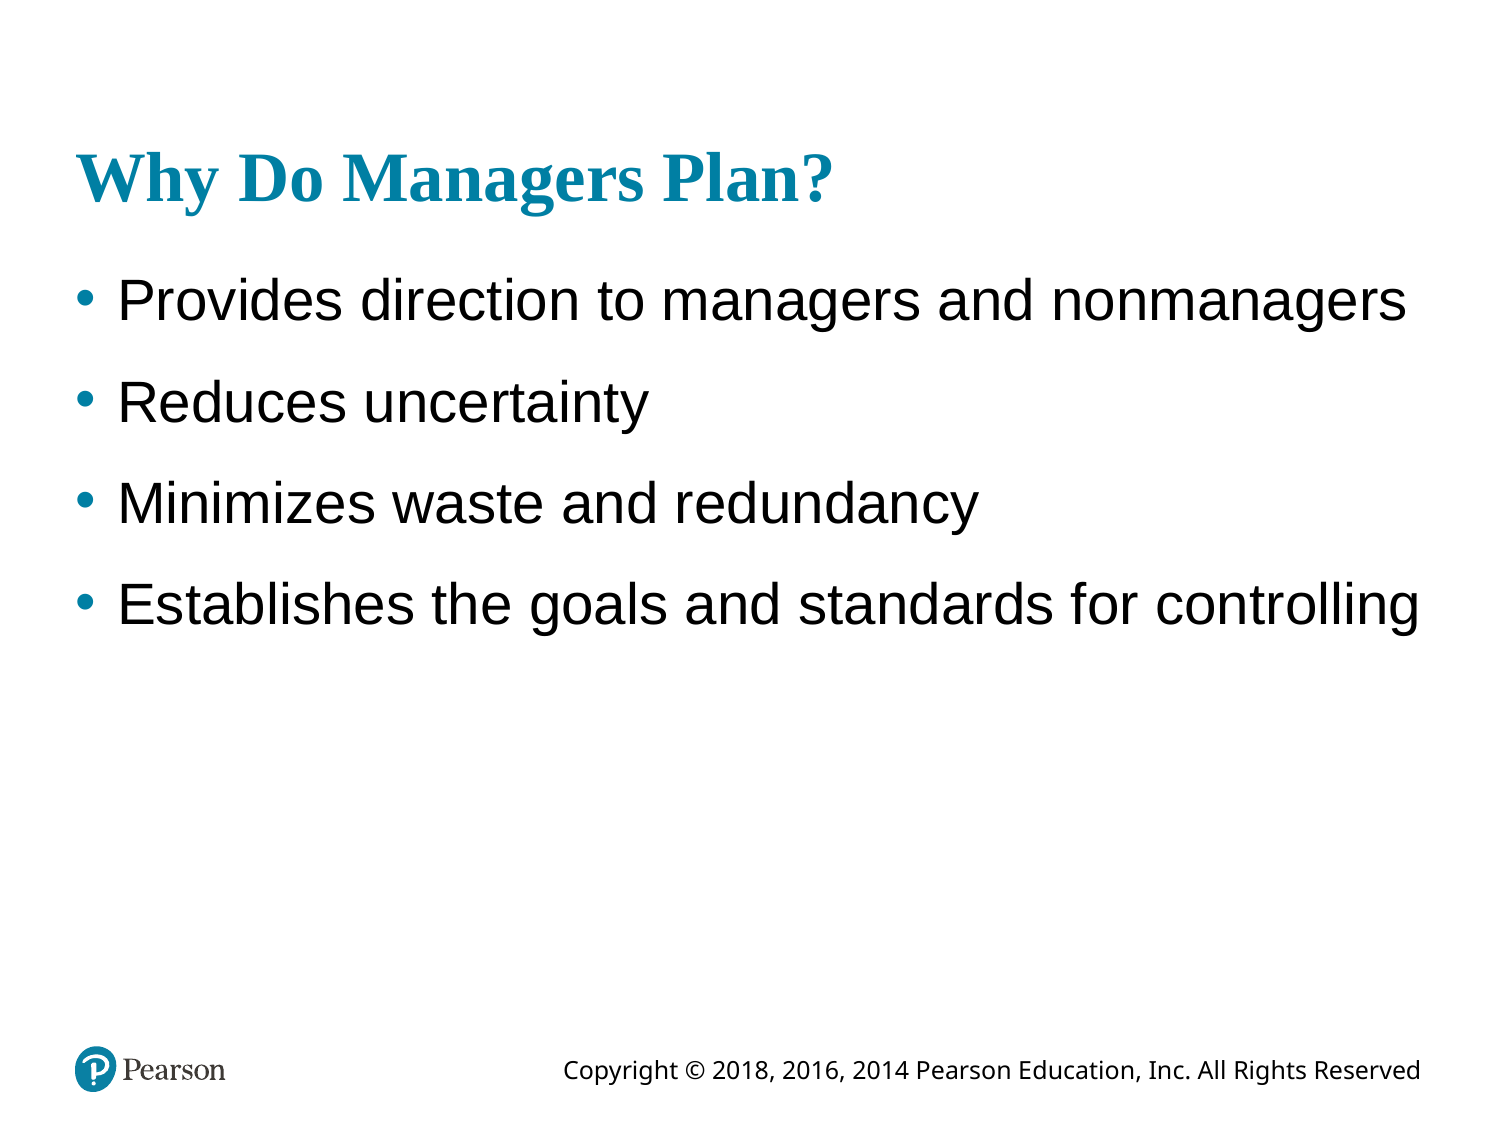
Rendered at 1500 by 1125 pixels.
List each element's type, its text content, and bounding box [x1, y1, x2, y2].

list Provides direction to managers and nonmanagers Reduces uncertainty Minimizes waste and redundancy Establishes the goals and standards for controlling [75, 262, 1425, 1005]
title Why Do Managers Plan? [75, 35, 1425, 216]
